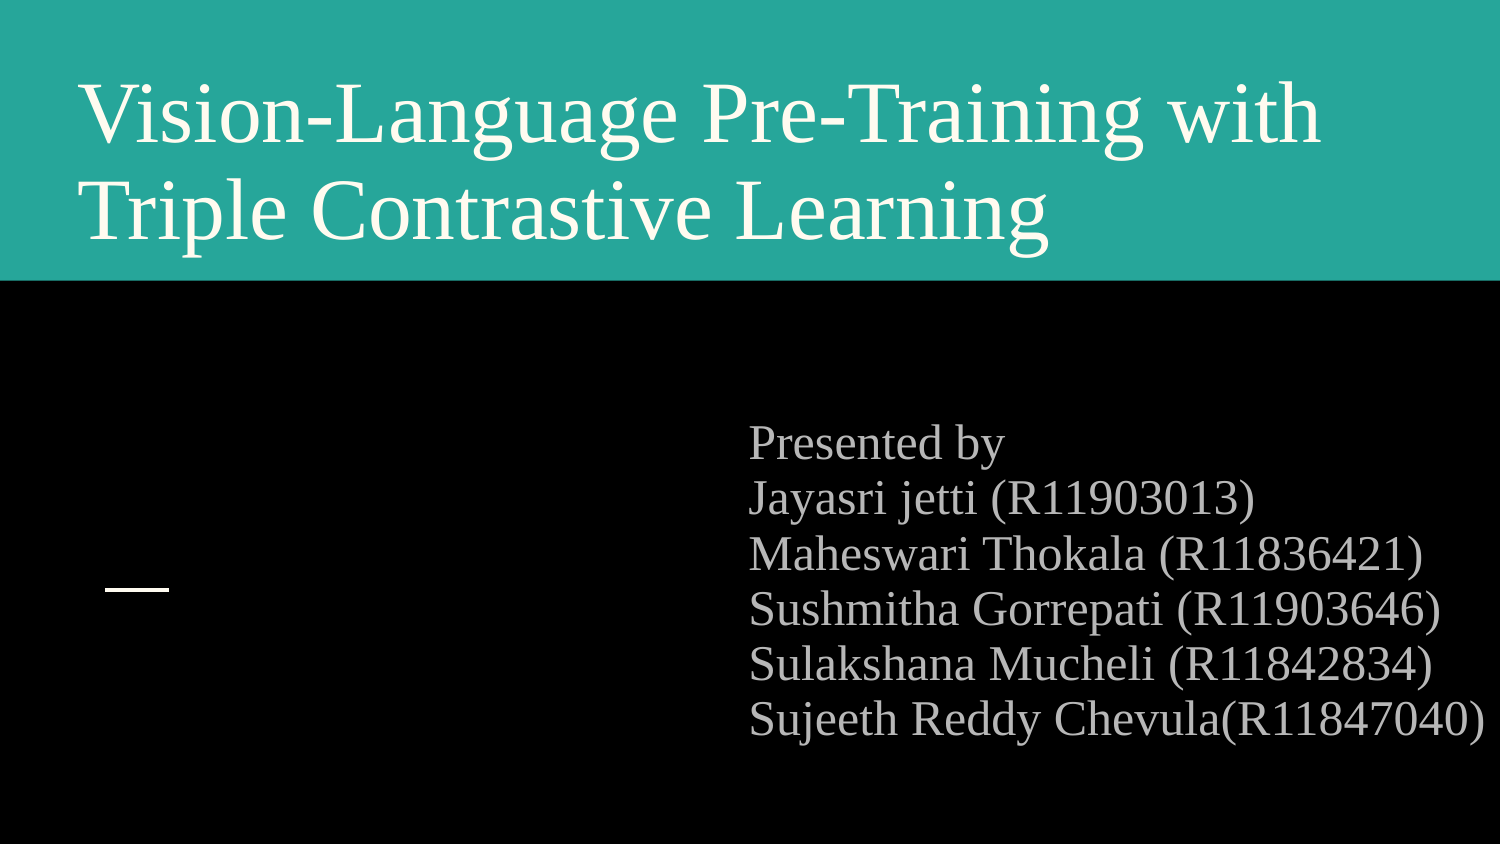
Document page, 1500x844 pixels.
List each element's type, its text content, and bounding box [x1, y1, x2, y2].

title Vision-Language Pre-Training with Triple Contrastive Learning [62, 23, 1395, 274]
subtitle Presented by Jayasri jetti (R11903013) Maheswari Thokala (R11836421) Sushmitha Gorrepati (R11903646) Sulakshana Mucheli (R11842834) Sujeeth Reddy Chevula(R11847040) [733, 399, 1500, 783]
